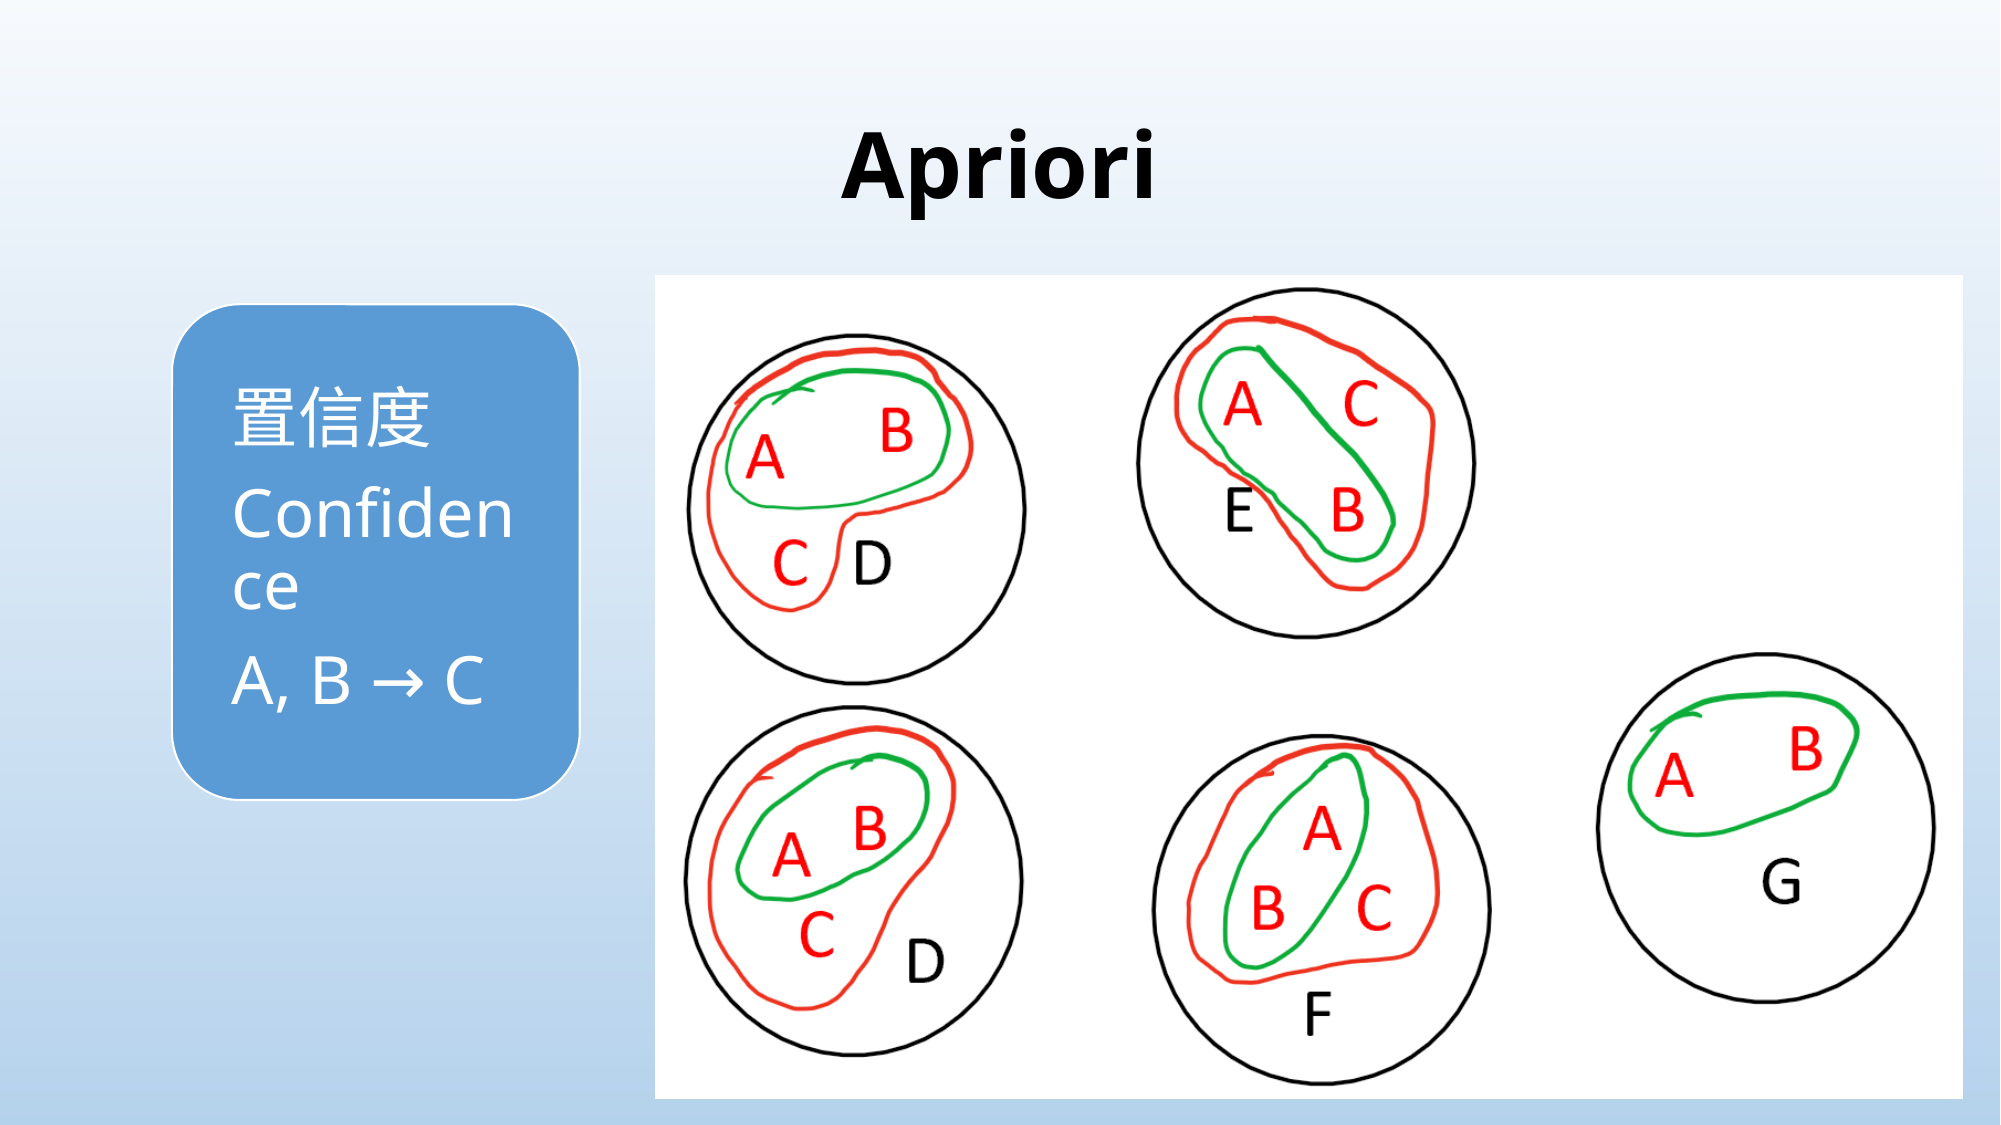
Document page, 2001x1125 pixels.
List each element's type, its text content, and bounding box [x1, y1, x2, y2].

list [80, 299, 655, 805]
picture [655, 275, 1963, 1099]
title Apriori [137, 59, 1863, 278]
